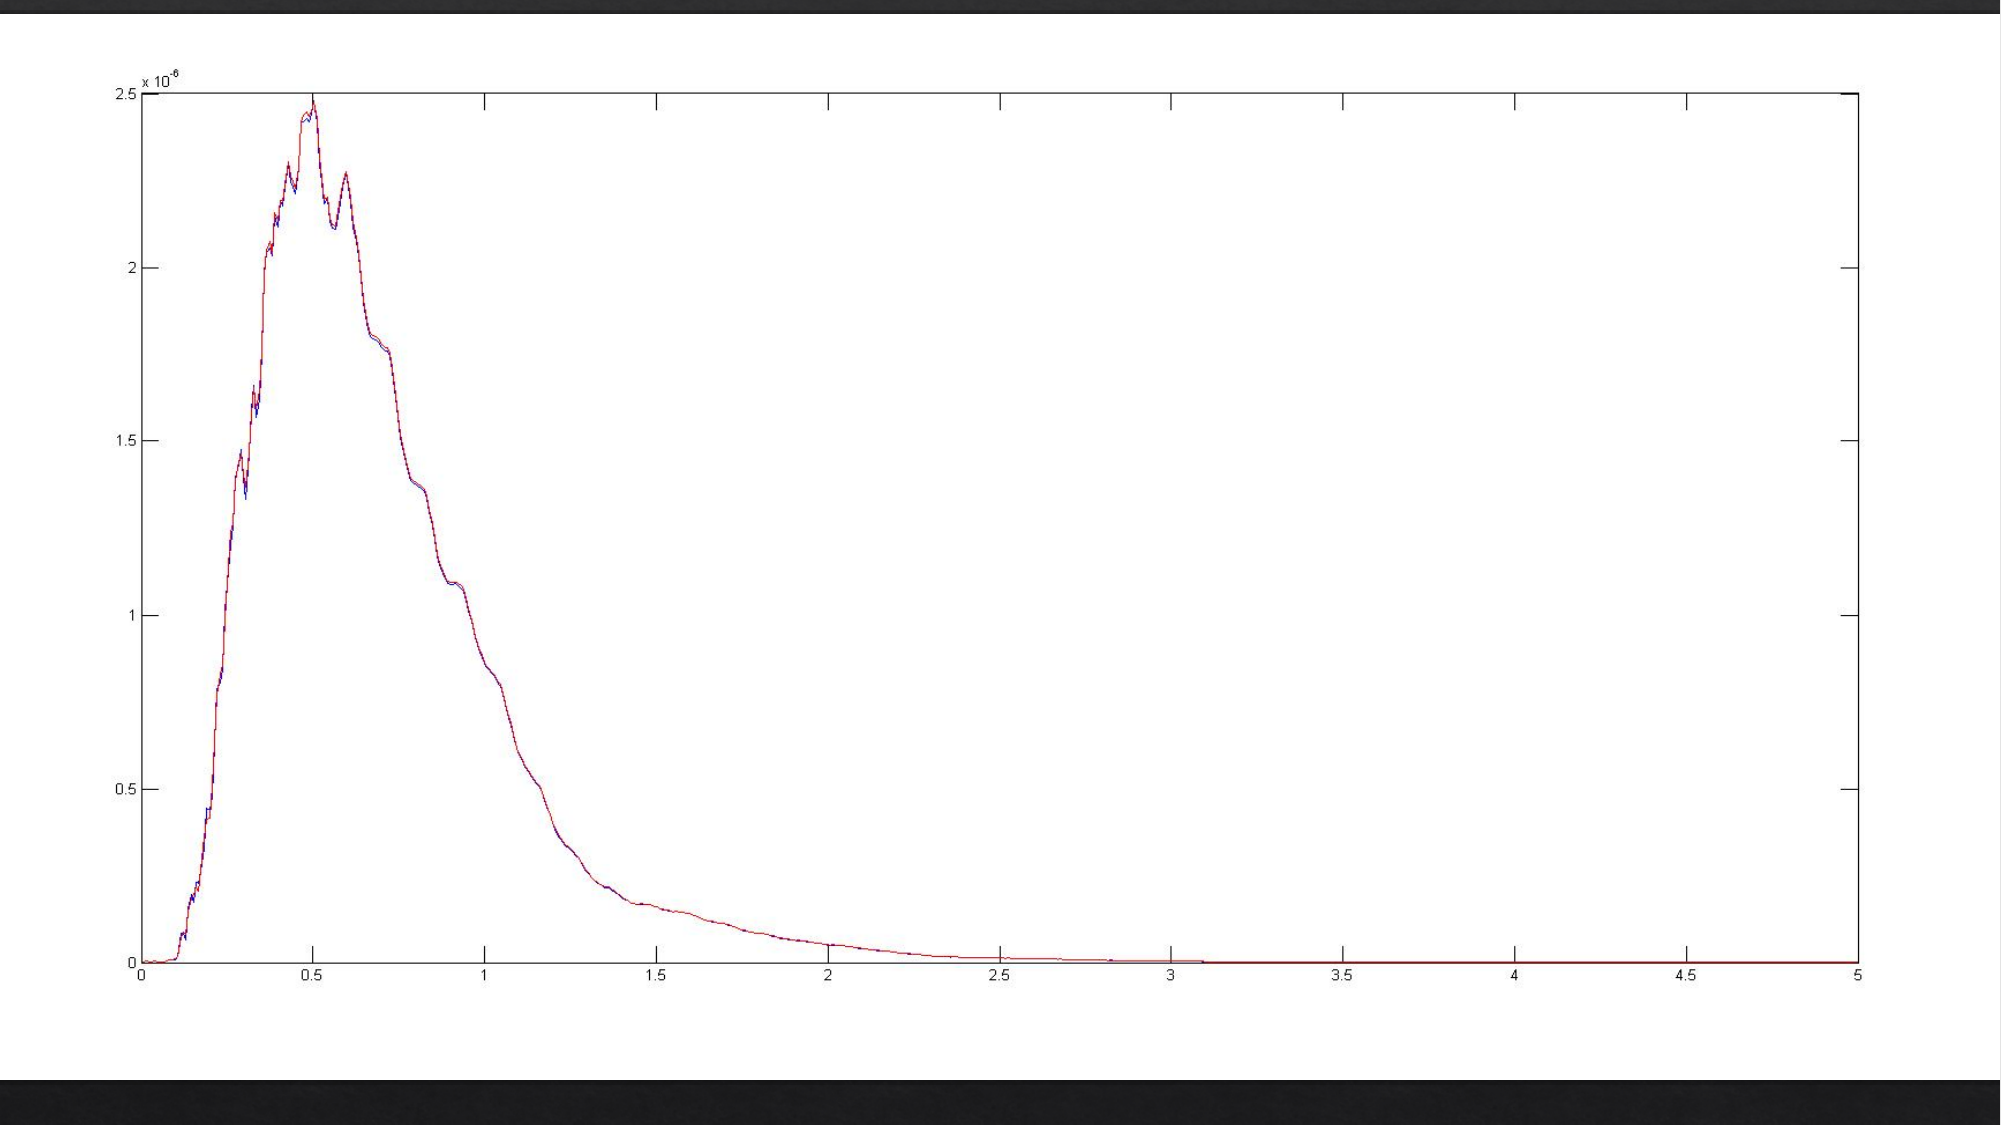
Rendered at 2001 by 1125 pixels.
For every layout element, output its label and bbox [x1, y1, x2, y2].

list [0, 14, 2000, 1081]
